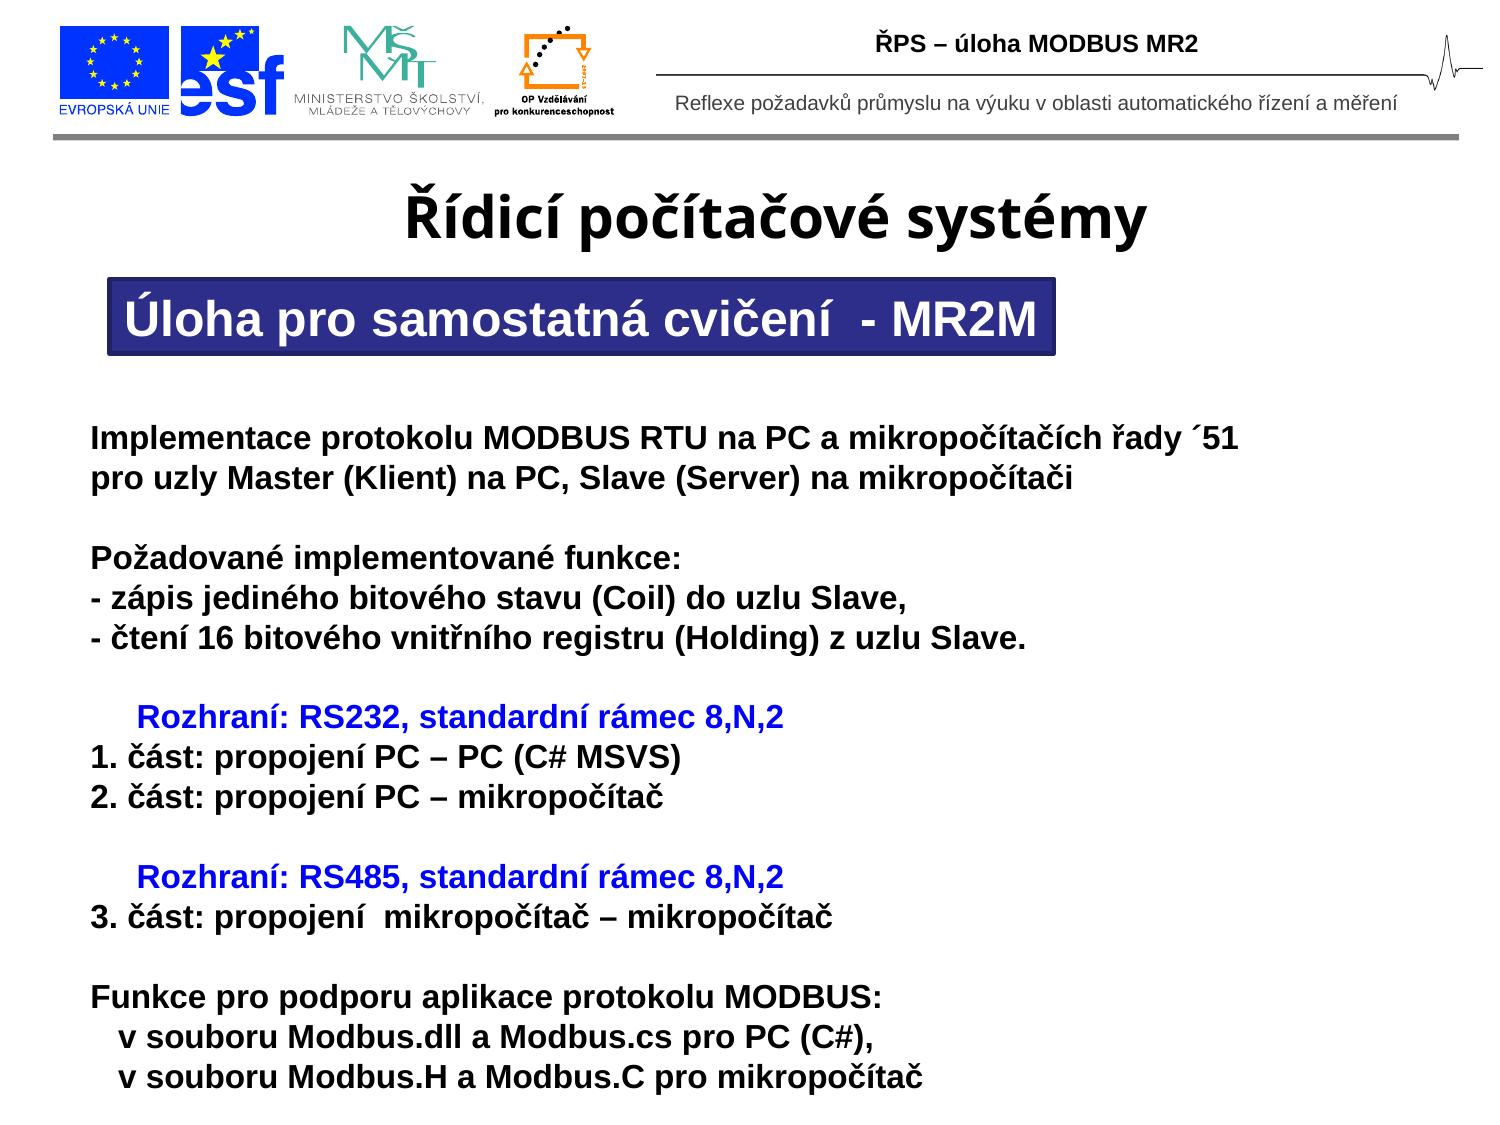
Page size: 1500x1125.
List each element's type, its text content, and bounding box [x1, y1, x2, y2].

text_box Implementace protokolu MODBUS RTU na PC a mikropočítačích řady ´51 pro uzly Master (Klient) na PC, Slave (Server) na mikropočítači Požadované implementované funkce: - zápis jediného bitového stavu (Coil) do uzlu Slave, - čtení 16 bitového vnitřního registru (Holding) z uzlu Slave. Rozhraní: RS232, standardní rámec 8,N,2 1. část: propojení PC – PC (C# MSVS) 2. část: propojení PC – mikropočítač Rozhraní: RS485, standardní rámec 8,N,2 3. část: propojení mikropočítač – mikropočítač Funkce pro podporu aplikace protokolu MODBUS: v souboru Modbus.dll a Modbus.cs pro PC (C#), v souboru Modbus.H a Modbus.C pro mikropočítač [75, 408, 1368, 1103]
text_box Řídicí počítačové systémy [389, 172, 1164, 258]
text_box ŘPS – úloha MODBUS MR2 [644, 20, 1430, 68]
text_box Úloha pro samostatná cvičení - MR2M [107, 277, 1056, 356]
picture [656, 34, 1483, 91]
